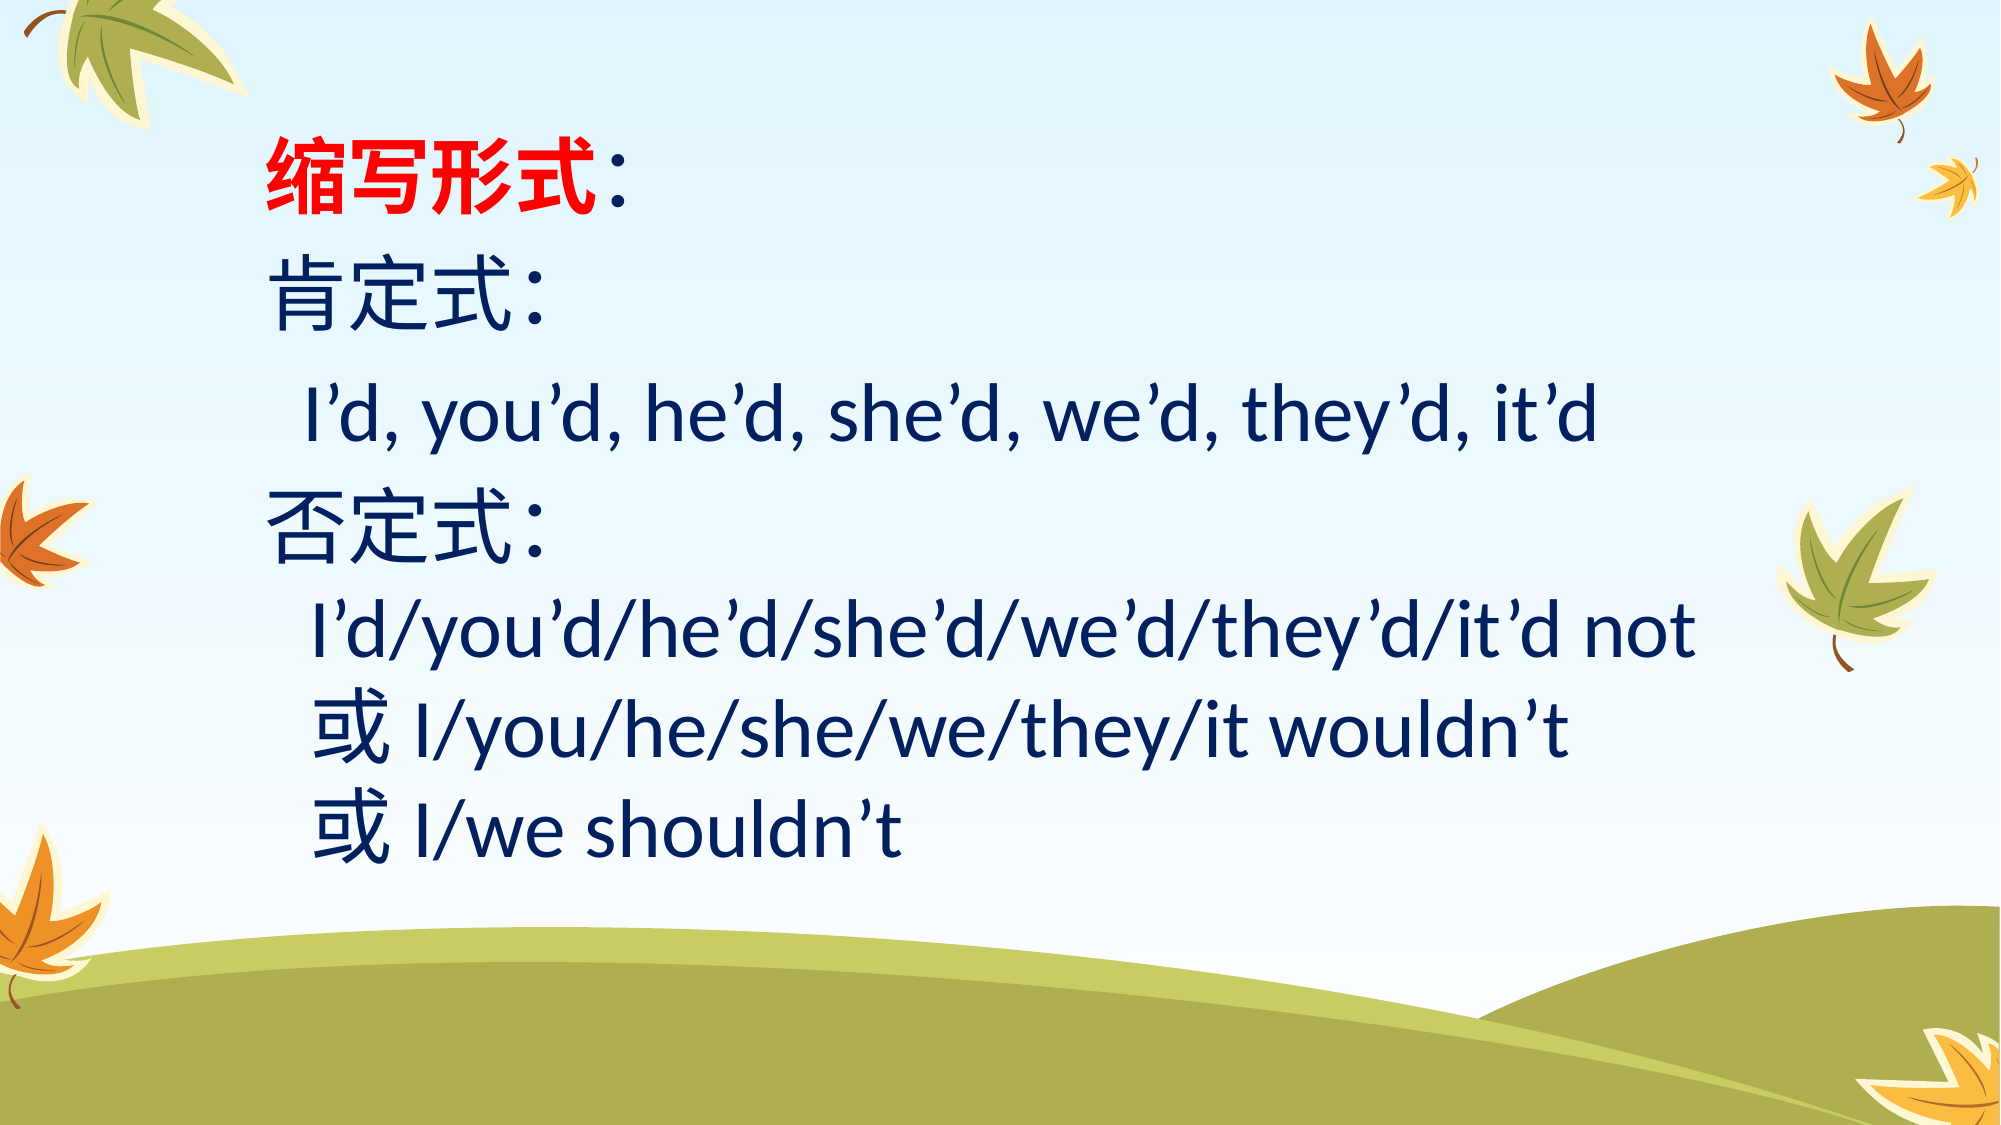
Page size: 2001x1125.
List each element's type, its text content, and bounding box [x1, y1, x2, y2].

text_box 缩写形式： 肯定式： I’d, you’d, he’d, she’d, we’d, they’d, it’d 否定式： I’d/you’d/he’d/she’d/we’d/they’d/it’d not或I/you/he/she/we/they/it wouldn’t 或I/we shouldn’t [249, 117, 1750, 1125]
